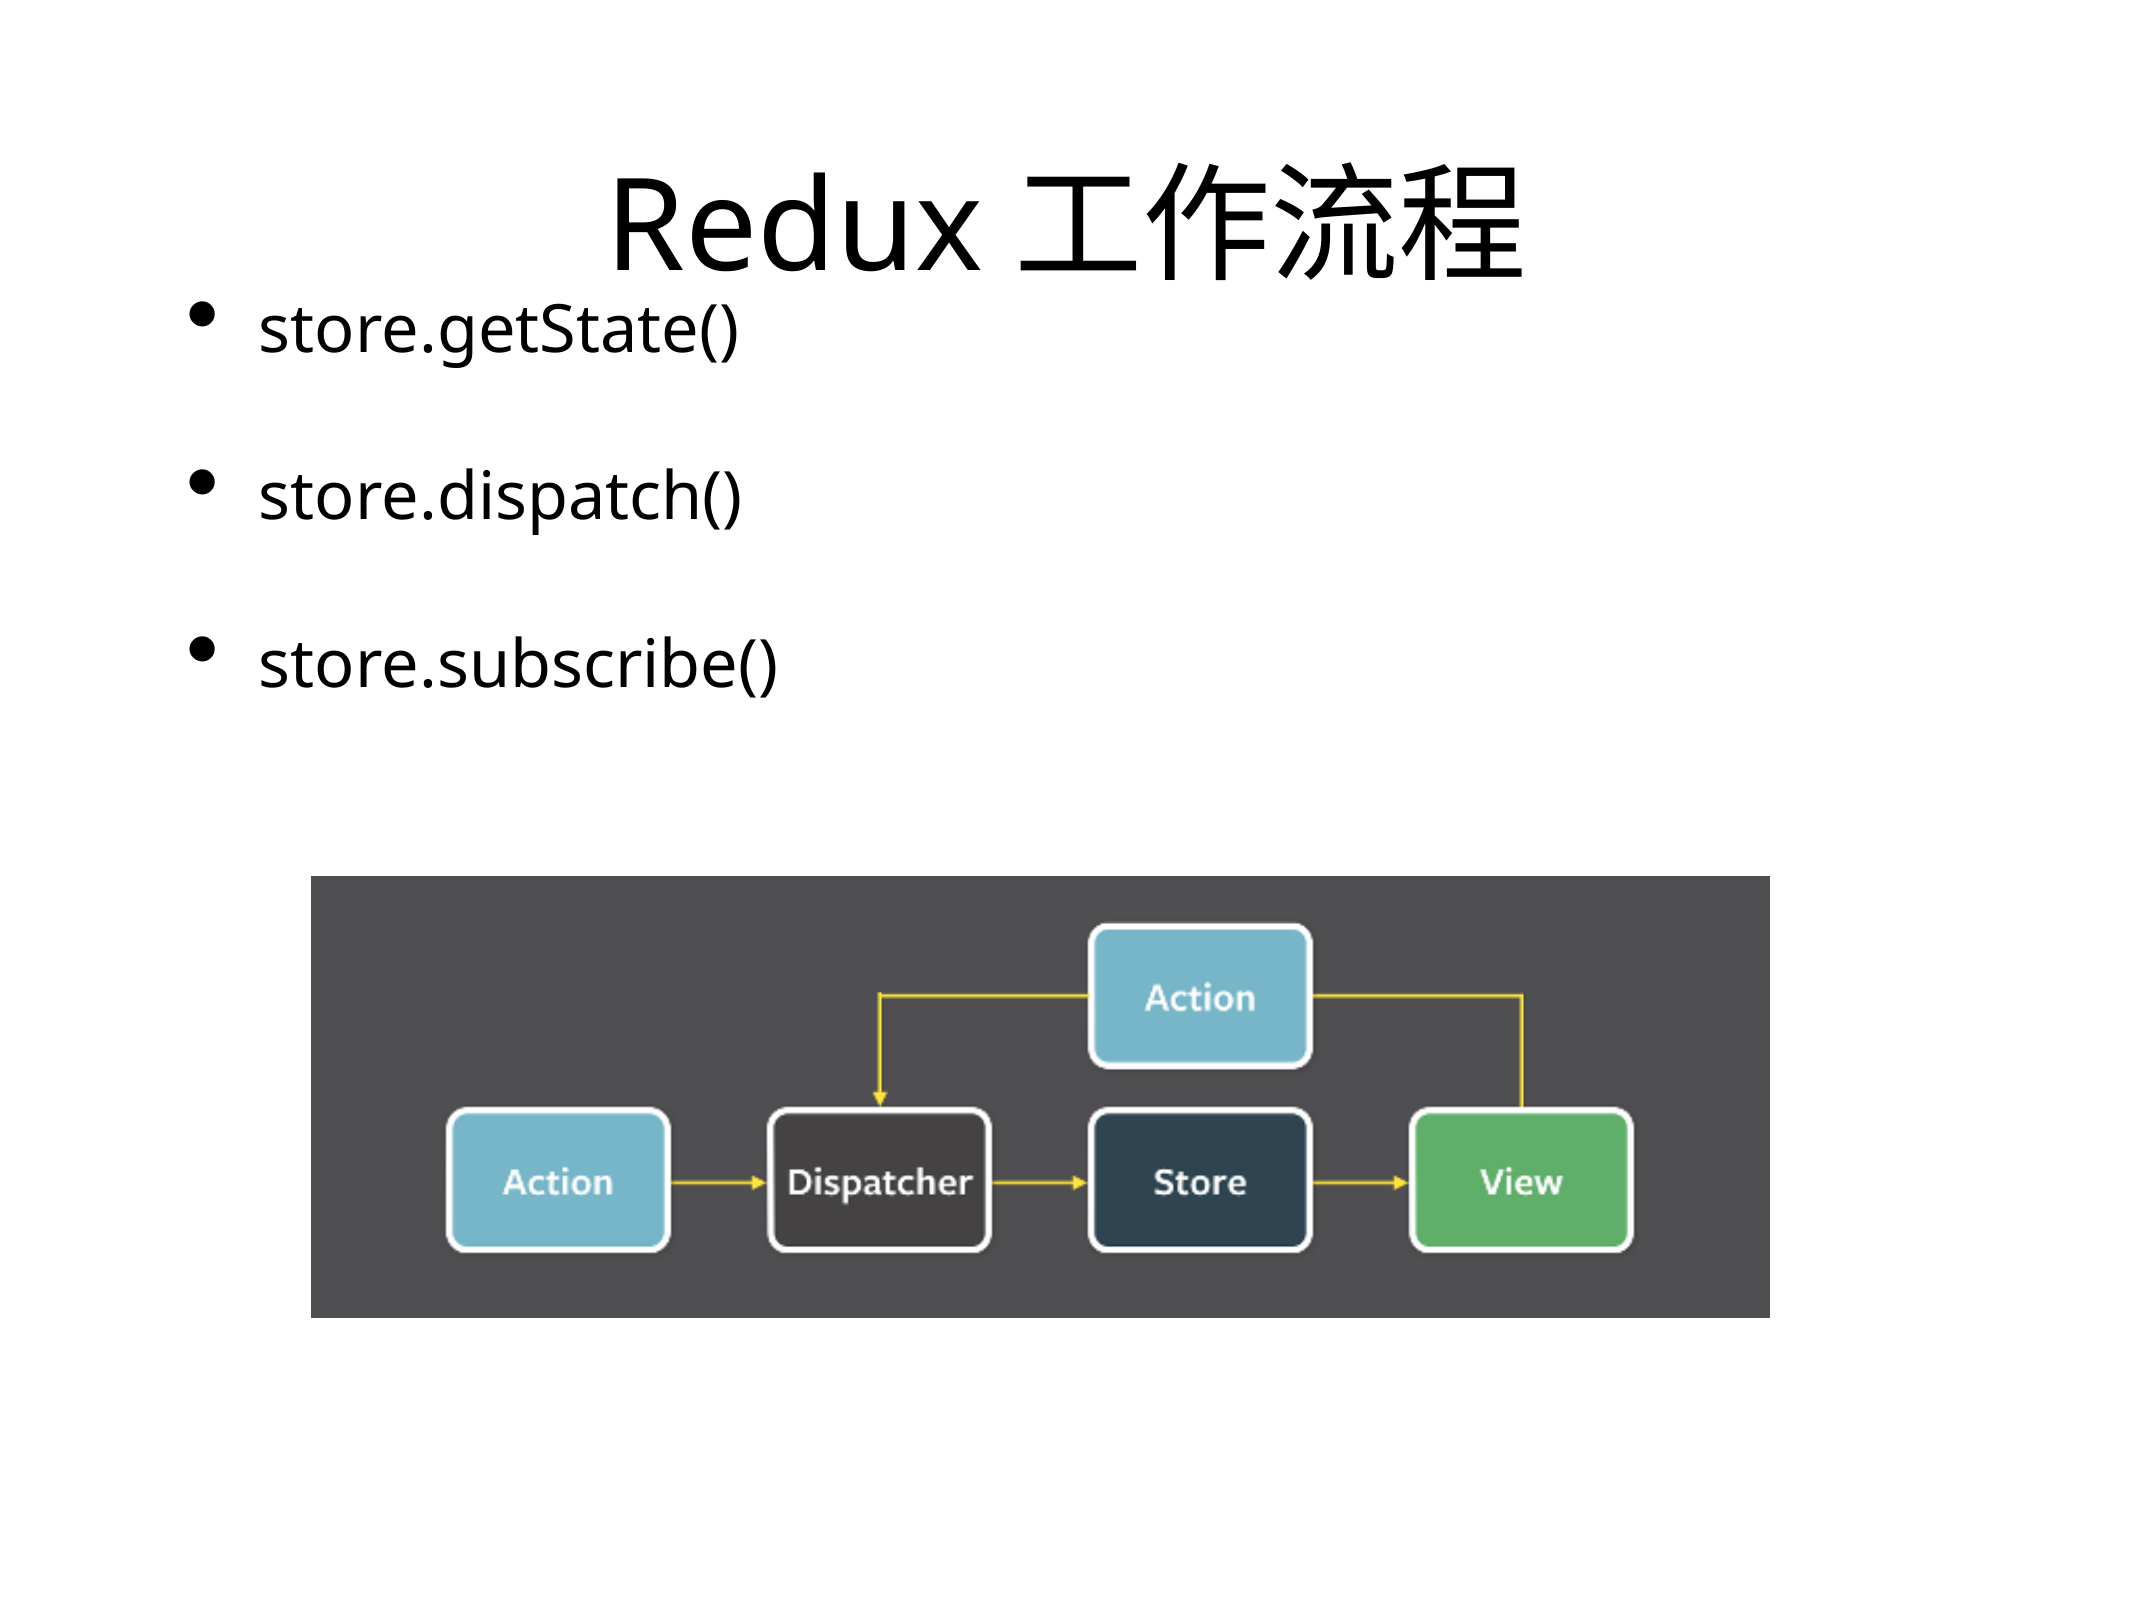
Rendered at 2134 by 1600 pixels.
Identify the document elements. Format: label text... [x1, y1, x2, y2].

list store.getState() store.dispatch() store.subscribe() [177, 271, 2000, 715]
title Redux工作流程 [155, 41, 1978, 397]
picture [310, 876, 1770, 1319]
